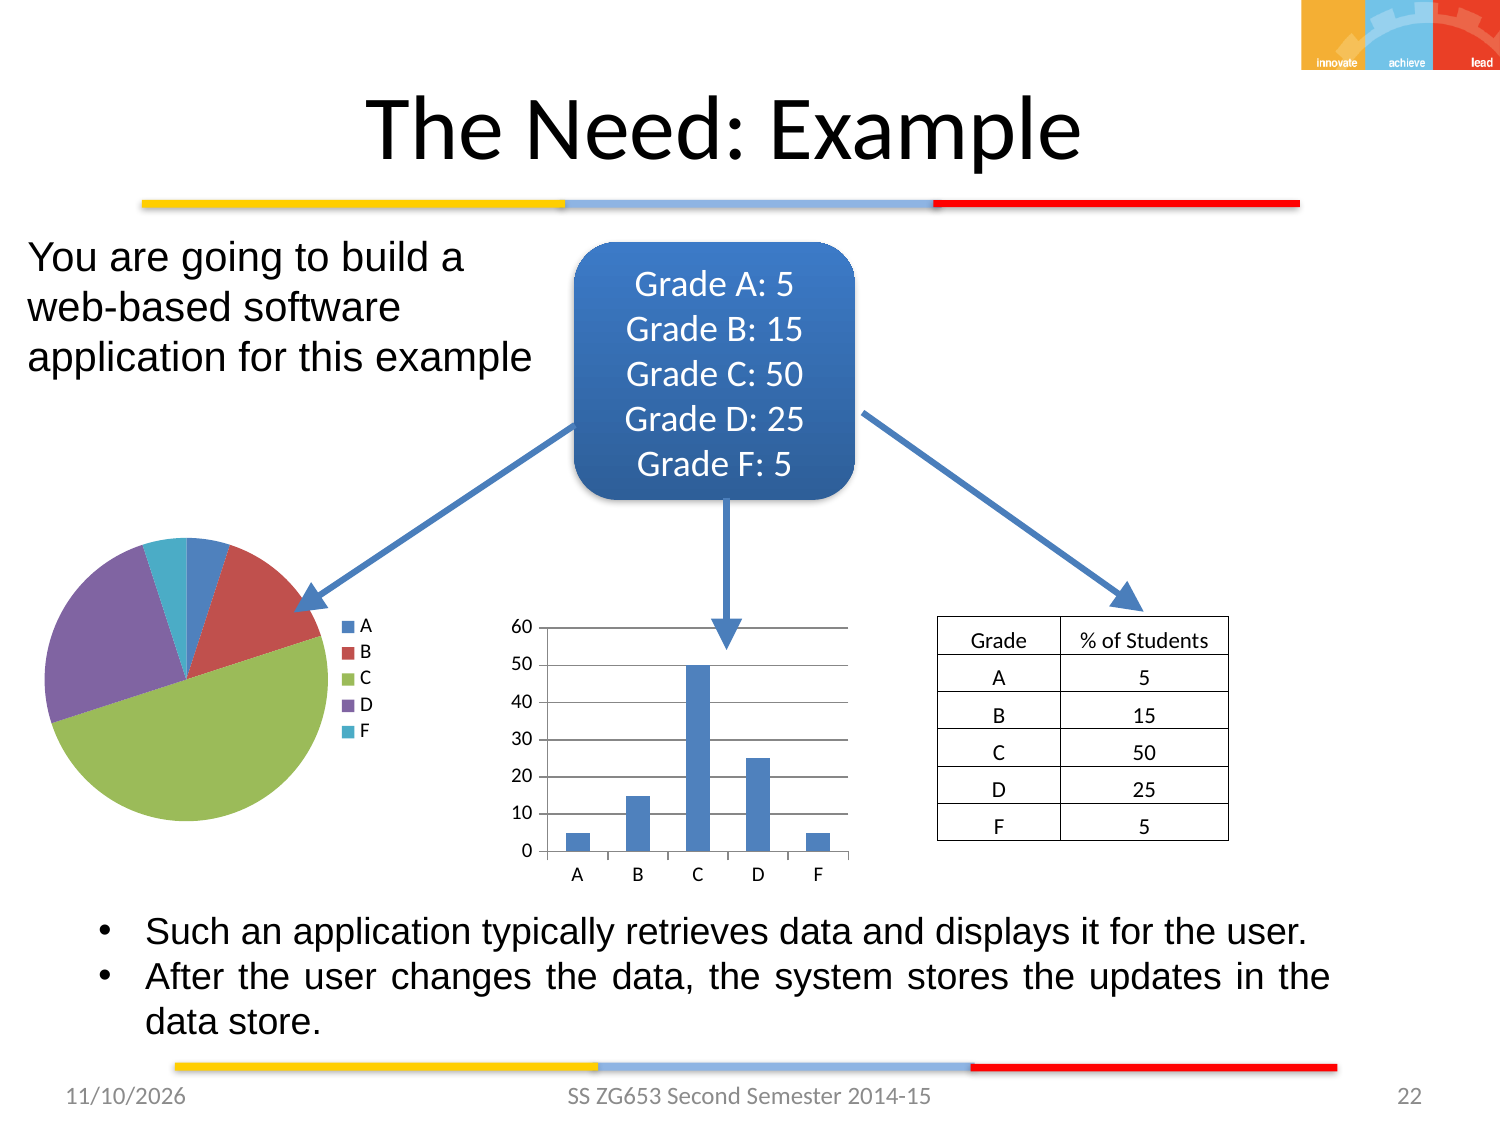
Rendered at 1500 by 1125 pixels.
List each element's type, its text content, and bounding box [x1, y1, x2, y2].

slide_number 22 [1087, 1065, 1438, 1125]
table_cell 5 [1061, 655, 1228, 691]
table_cell F [938, 804, 1060, 840]
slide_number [50, 1065, 400, 1125]
title The Need: Example [49, 45, 1401, 201]
table_cell 50 [1061, 729, 1228, 766]
picture [1301, 0, 1500, 70]
table_cell D [938, 767, 1060, 803]
table_cell A [938, 655, 1060, 691]
text_box Such an application typically retrieves data and displays it for the user. After the user changes the data, the system stores the updates in the data store. [83, 899, 1346, 1050]
table_header Grade [938, 620, 1060, 654]
chart [503, 612, 856, 893]
table_header % of Students [1061, 617, 1228, 654]
table_cell 25 [1061, 767, 1228, 803]
text_box Grade A: 5 Grade B: 15 Grade C: 50 Grade D: 25 Grade F: 5 [574, 242, 856, 500]
table_cell 5 [1061, 804, 1228, 840]
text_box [293, 424, 576, 613]
table_cell B [938, 692, 1060, 728]
text_box You are going to build a web-based software application for this example [12, 222, 550, 388]
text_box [862, 412, 1144, 612]
table_cell C [938, 729, 1060, 766]
footer SS ZG653 Second Semester 2014-15 [512, 1065, 988, 1125]
chart [37, 512, 393, 847]
table_cell 15 [1061, 692, 1228, 728]
